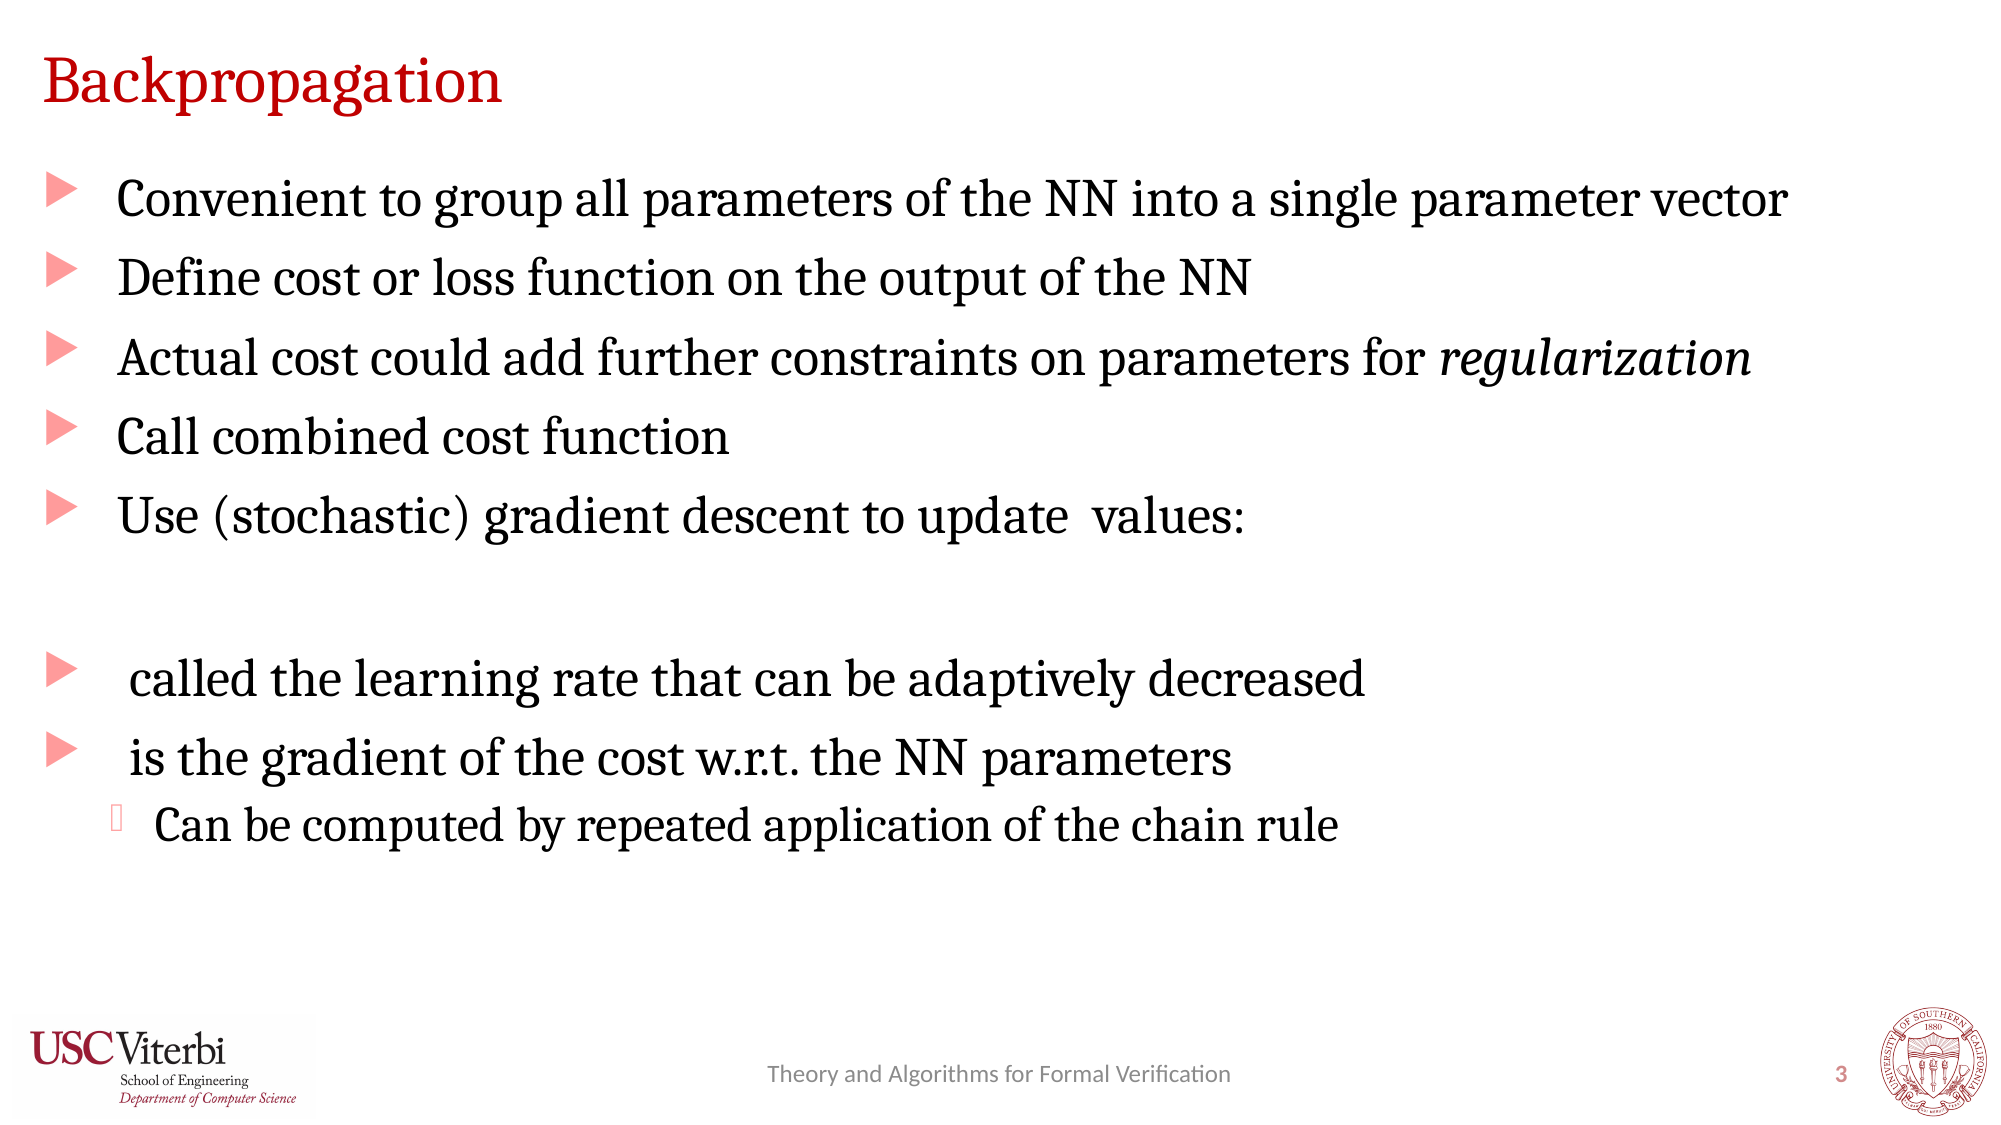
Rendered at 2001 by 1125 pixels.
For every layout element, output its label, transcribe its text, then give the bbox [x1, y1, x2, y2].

title Backpropagation [27, 12, 1947, 150]
picture [12, 1014, 316, 1119]
picture [1879, 1002, 1988, 1119]
footer Theory and Algorithms for Formal Verification [662, 1042, 1338, 1103]
slide_number 3 [1684, 1042, 1863, 1103]
